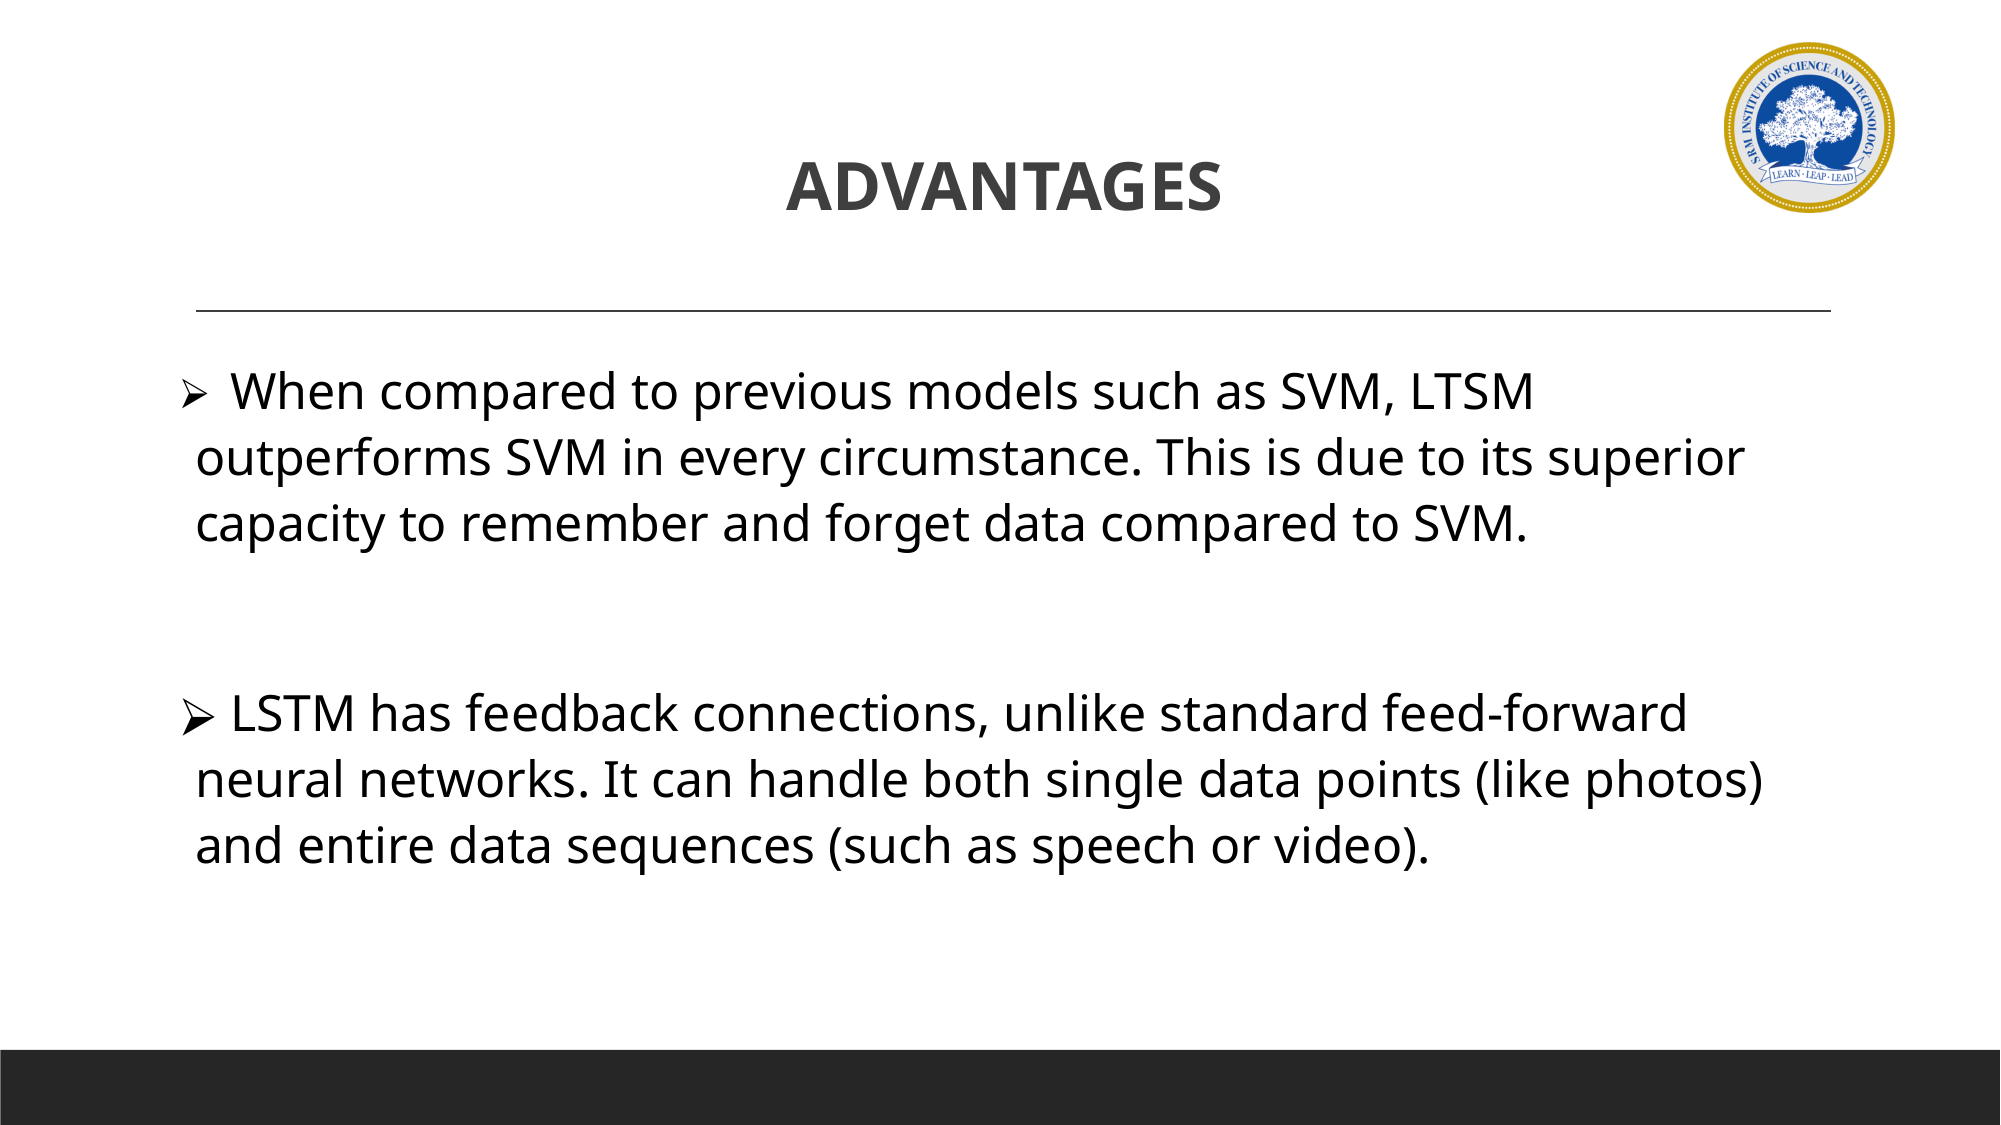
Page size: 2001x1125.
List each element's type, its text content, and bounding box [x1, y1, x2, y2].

picture [1723, 42, 1895, 214]
list When compared to previous models such as SVM, LTSM outperforms SVM in every circumstance. This is due to its superior capacity to remember and forget data compared to SVM. LSTM has feedback connections, unlike standard feed-forward neural networks. It can handle both single data points (like photos) and entire data sequences (such as speech or video). [180, 345, 1830, 963]
title ADVANTAGES [180, 47, 1830, 232]
